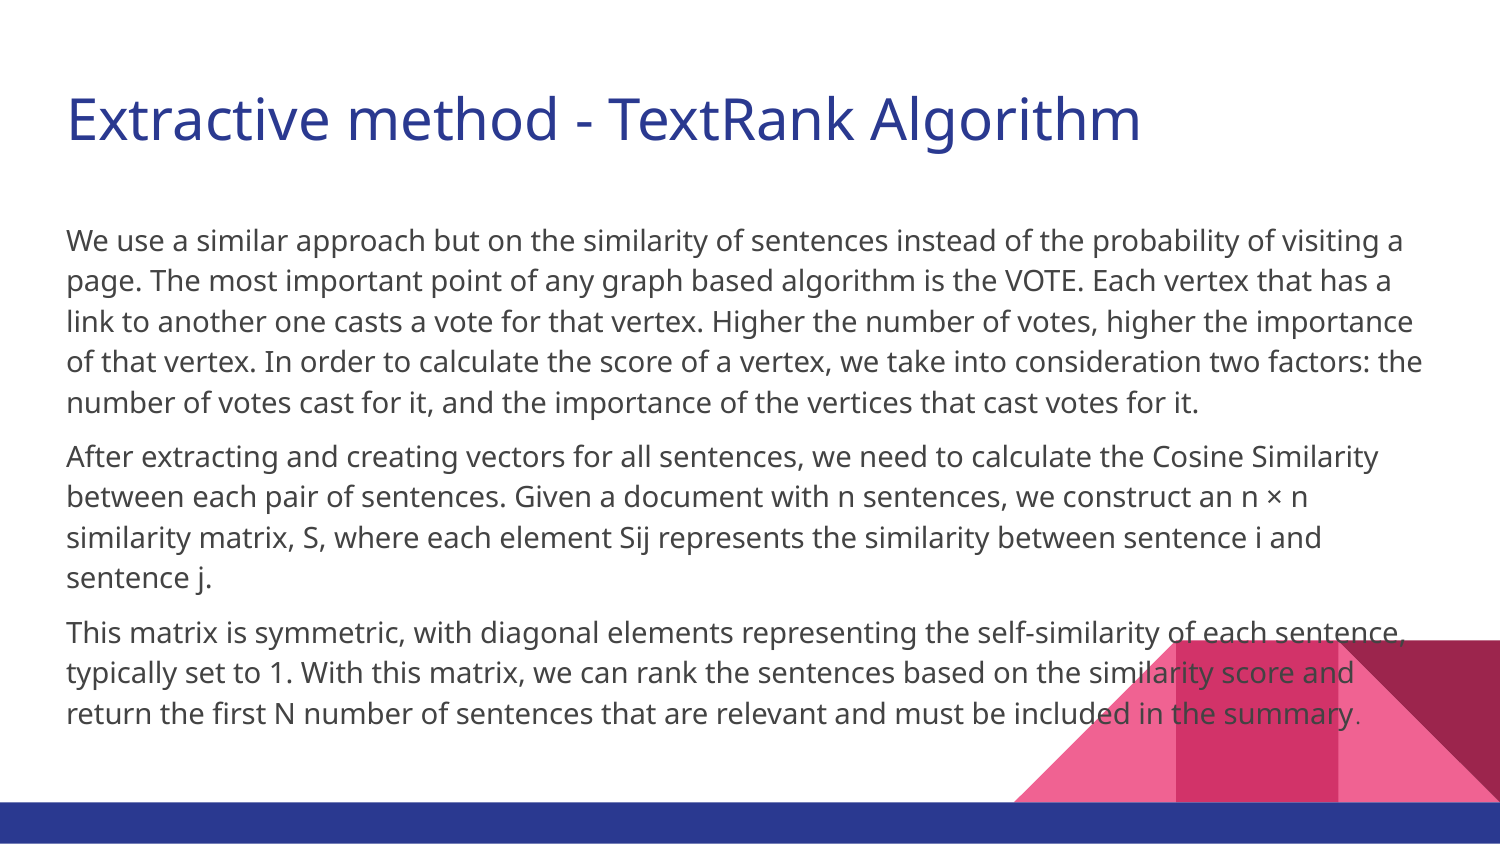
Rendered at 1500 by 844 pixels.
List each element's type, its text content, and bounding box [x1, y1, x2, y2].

list We use a similar approach but on the similarity of sentences instead of the probability of visiting a page. The most important point of any graph based algorithm is the VOTE. Each vertex that has a link to another one casts a vote for that vertex. Higher the number of votes, higher the importance of that vertex. In order to calculate the score of a vertex, we take into consideration two factors: the number of votes cast for it, and the importance of the vertices that cast votes for it. After extracting and creating vectors for all sentences, we need to calculate the Cosine Similarity between each pair of sentences. Given a document with n sentences, we construct an n × n similarity matrix, S, where each element Sij represents the similarity between sentence i and sentence j. This matrix is symmetric, with diagonal elements representing the self-similarity of each sentence, typically set to 1. With this matrix, we can rank the sentences based on the similarity score and return the first N number of sentences that are relevant and must be included in the summary. [51, 201, 1449, 750]
title Extractive method - TextRank Algorithm [51, 67, 1449, 167]
